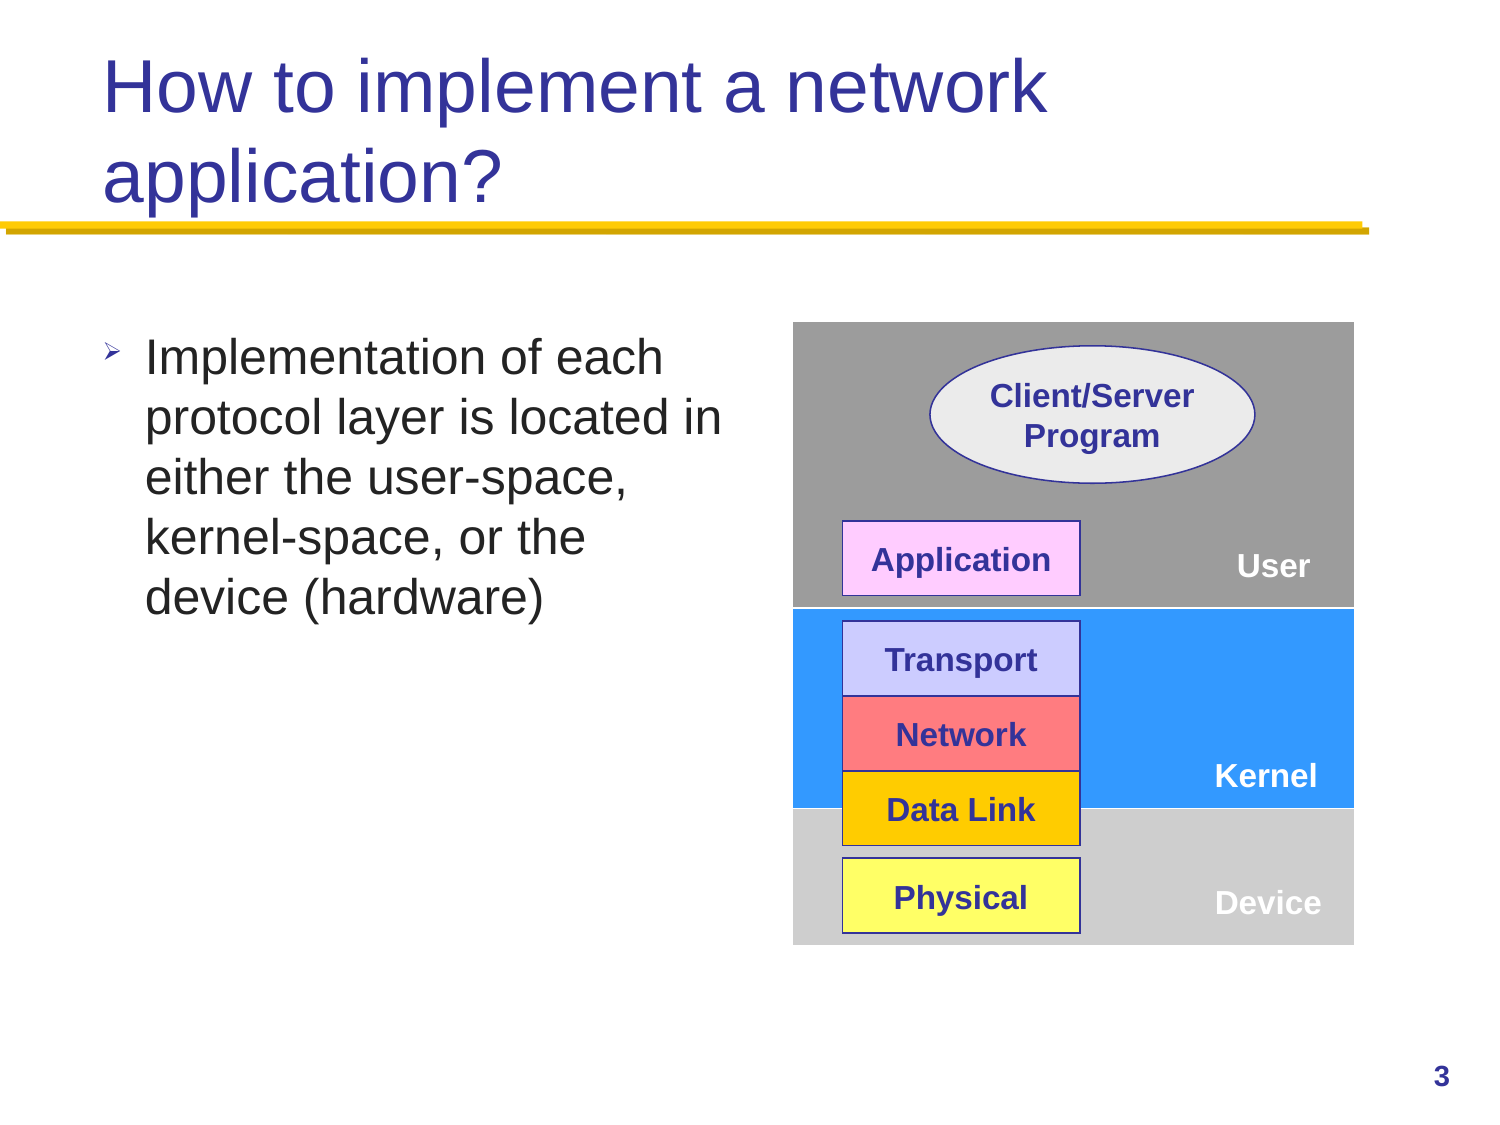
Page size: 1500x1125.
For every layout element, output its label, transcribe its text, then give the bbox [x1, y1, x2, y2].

text_box [792, 809, 1355, 946]
text_box Application [842, 520, 1080, 596]
list Implementation of each protocol layer is located in either the user-space, kernel-space, or the device (hardware) [87, 316, 759, 1025]
text_box Data Link [842, 770, 1080, 846]
title How to implement a network application? [87, 37, 1367, 226]
text_box Client/Server Program [929, 345, 1255, 484]
text_box Physical [842, 858, 1080, 934]
text_box Kernel [1199, 746, 1334, 802]
text_box Network [842, 695, 1080, 770]
text_box [792, 608, 1355, 809]
slide_number 3 [1362, 1050, 1466, 1125]
text_box Transport [842, 620, 1080, 695]
text_box [792, 320, 1355, 608]
text_box User [1222, 536, 1326, 592]
text_box Device [1200, 873, 1337, 929]
